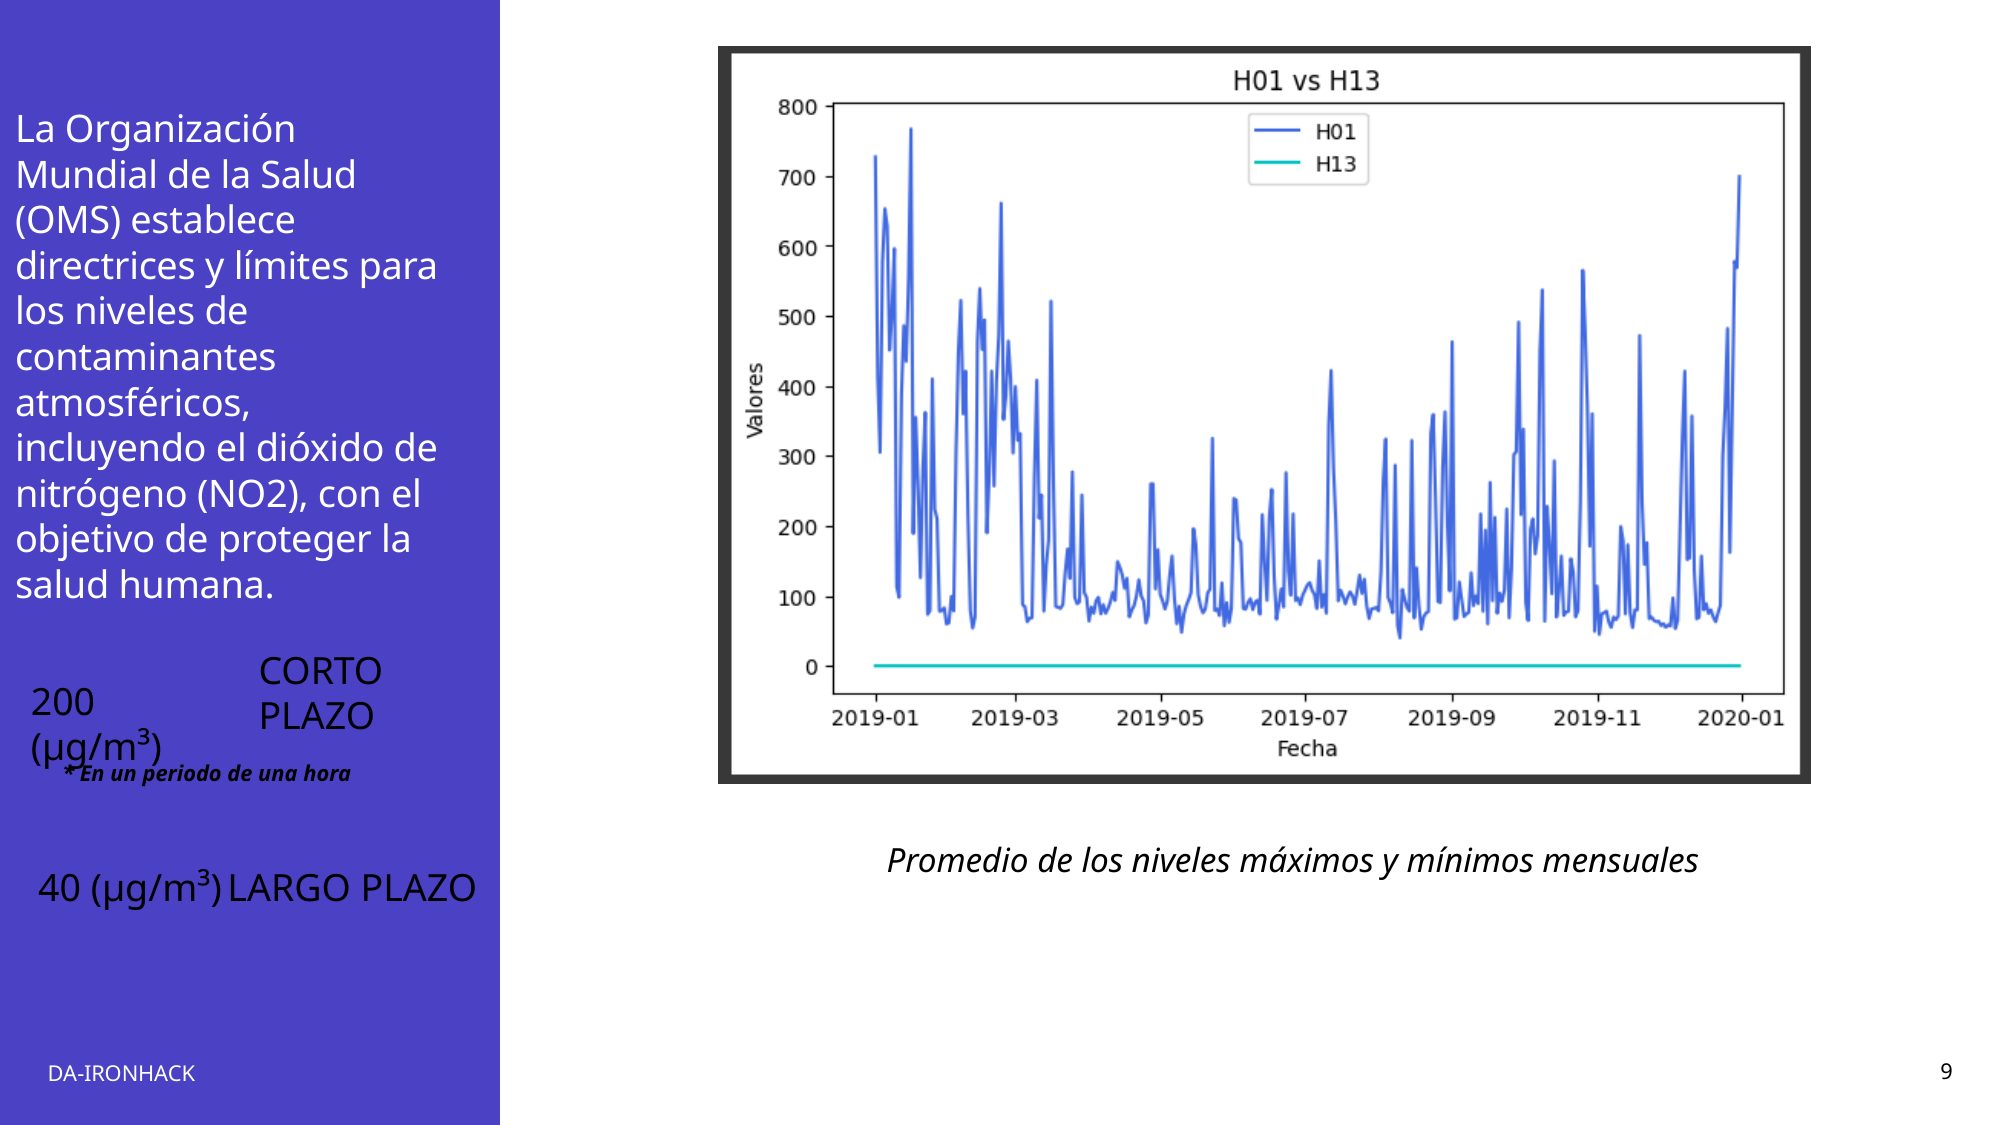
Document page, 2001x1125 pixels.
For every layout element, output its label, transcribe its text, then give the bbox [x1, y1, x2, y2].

picture [718, 46, 1812, 784]
slide_number 9 [1864, 1042, 1968, 1103]
text_box CORTO PLAZO [243, 639, 499, 745]
title La Organización Mundial de la Salud (OMS) establece directrices y límites para los niveles de contaminantes atmosféricos, incluyendo el dióxido de nitrógeno (NO2), con el objetivo de proteger la salud humana. [0, 96, 455, 614]
text_box Promedio de los niveles máximos y mínimos mensuales [871, 831, 1788, 887]
text_box * En un periodo de una hora [41, 752, 577, 793]
text_box LARGO PLAZO [212, 856, 549, 917]
text_box 200 (µg/m³) [16, 670, 237, 775]
text_box 40 (µg/m³) [23, 856, 212, 917]
footer DA-IRONHACK [32, 1042, 648, 1103]
